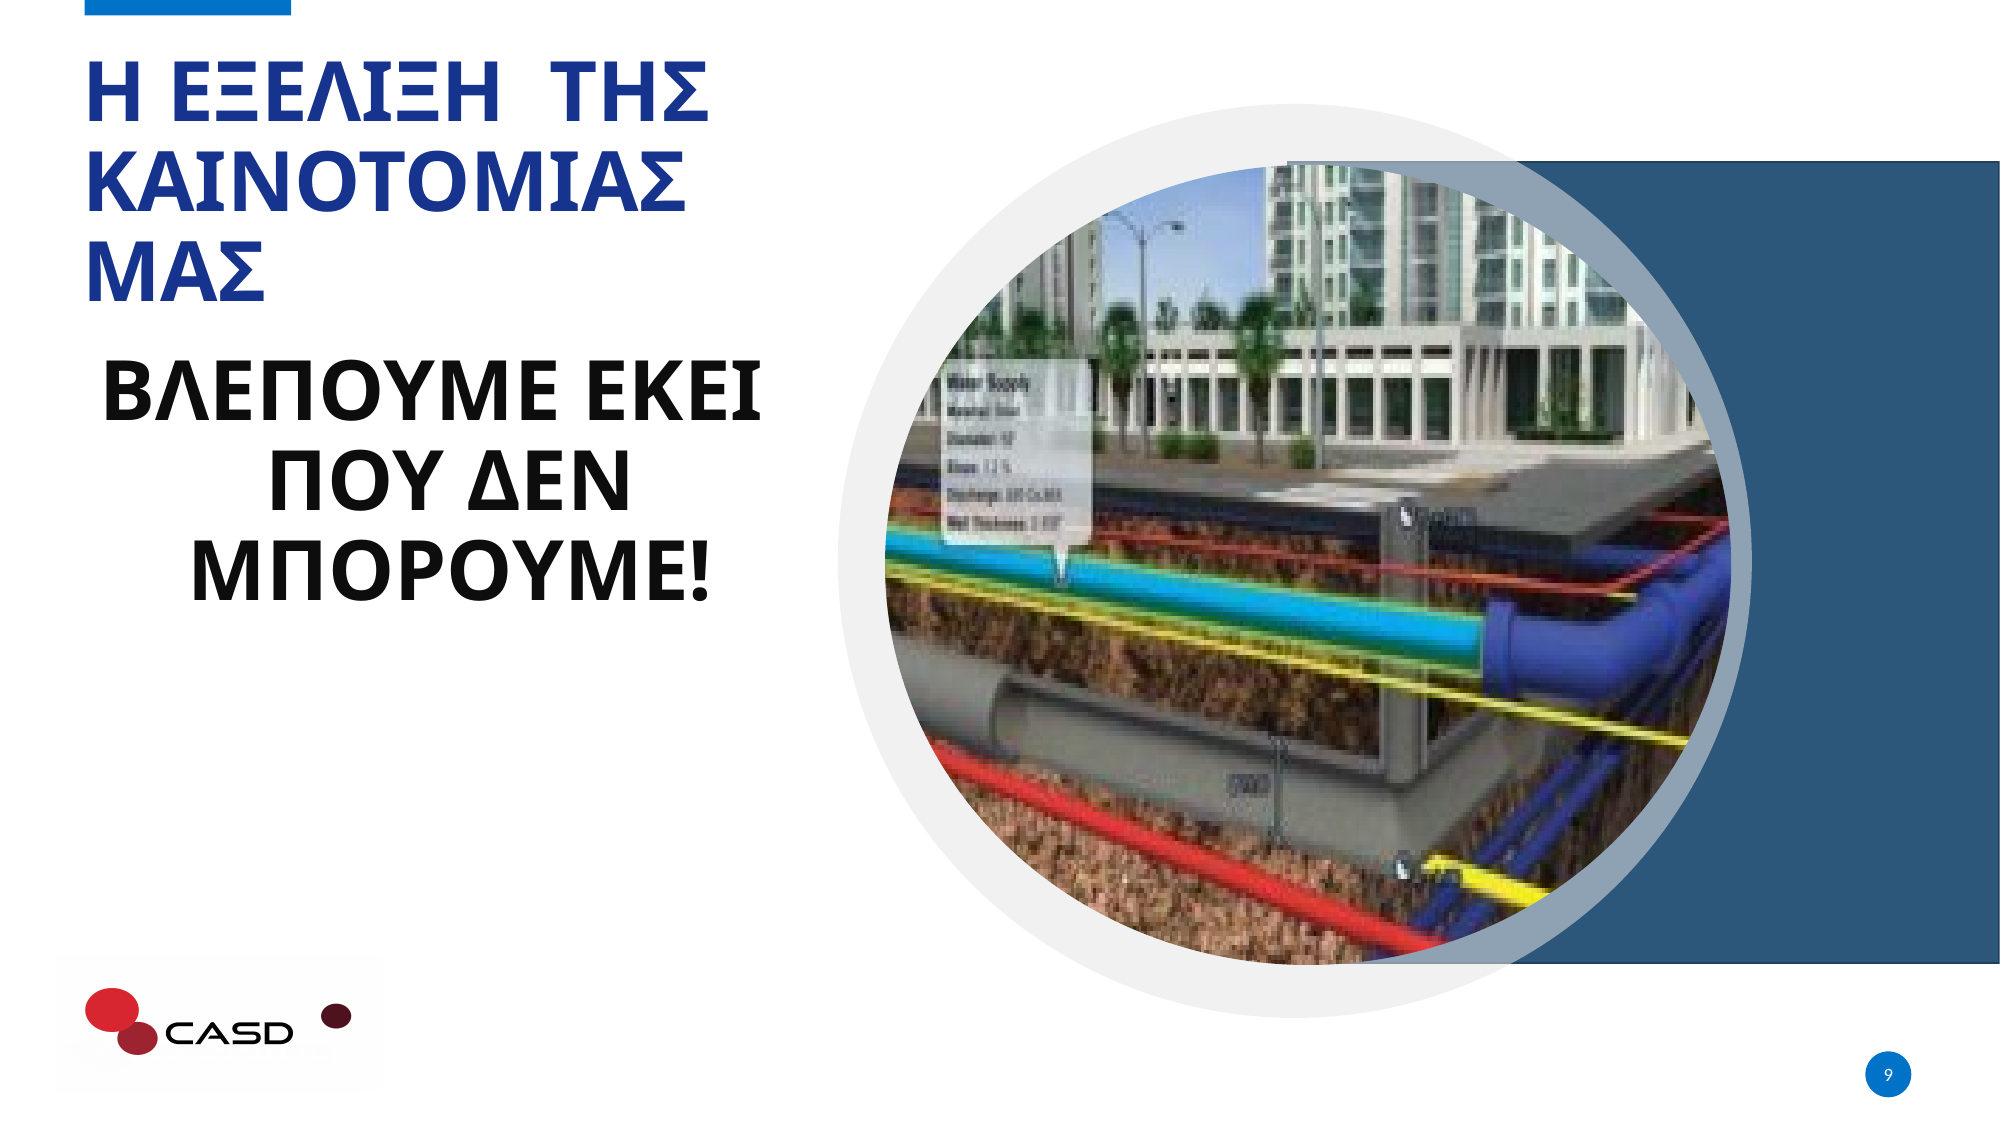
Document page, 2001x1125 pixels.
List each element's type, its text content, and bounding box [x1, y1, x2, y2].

slide_number 9 [1864, 1059, 1913, 1090]
picture [884, 164, 1732, 965]
picture [56, 956, 382, 1094]
title Η ΕΞΕΛΙΞΗ ΤΗΣ ΚΑΙΝΟΤΟΜΙΑΣ ΜΑΣ [82, 41, 890, 328]
list ΒΛΕΠΟΥΜΕ ΕΚΕΙ ΠΟΥ ΔΕΝ ΜΠΟΡΟΥΜΕ! [83, 192, 780, 868]
